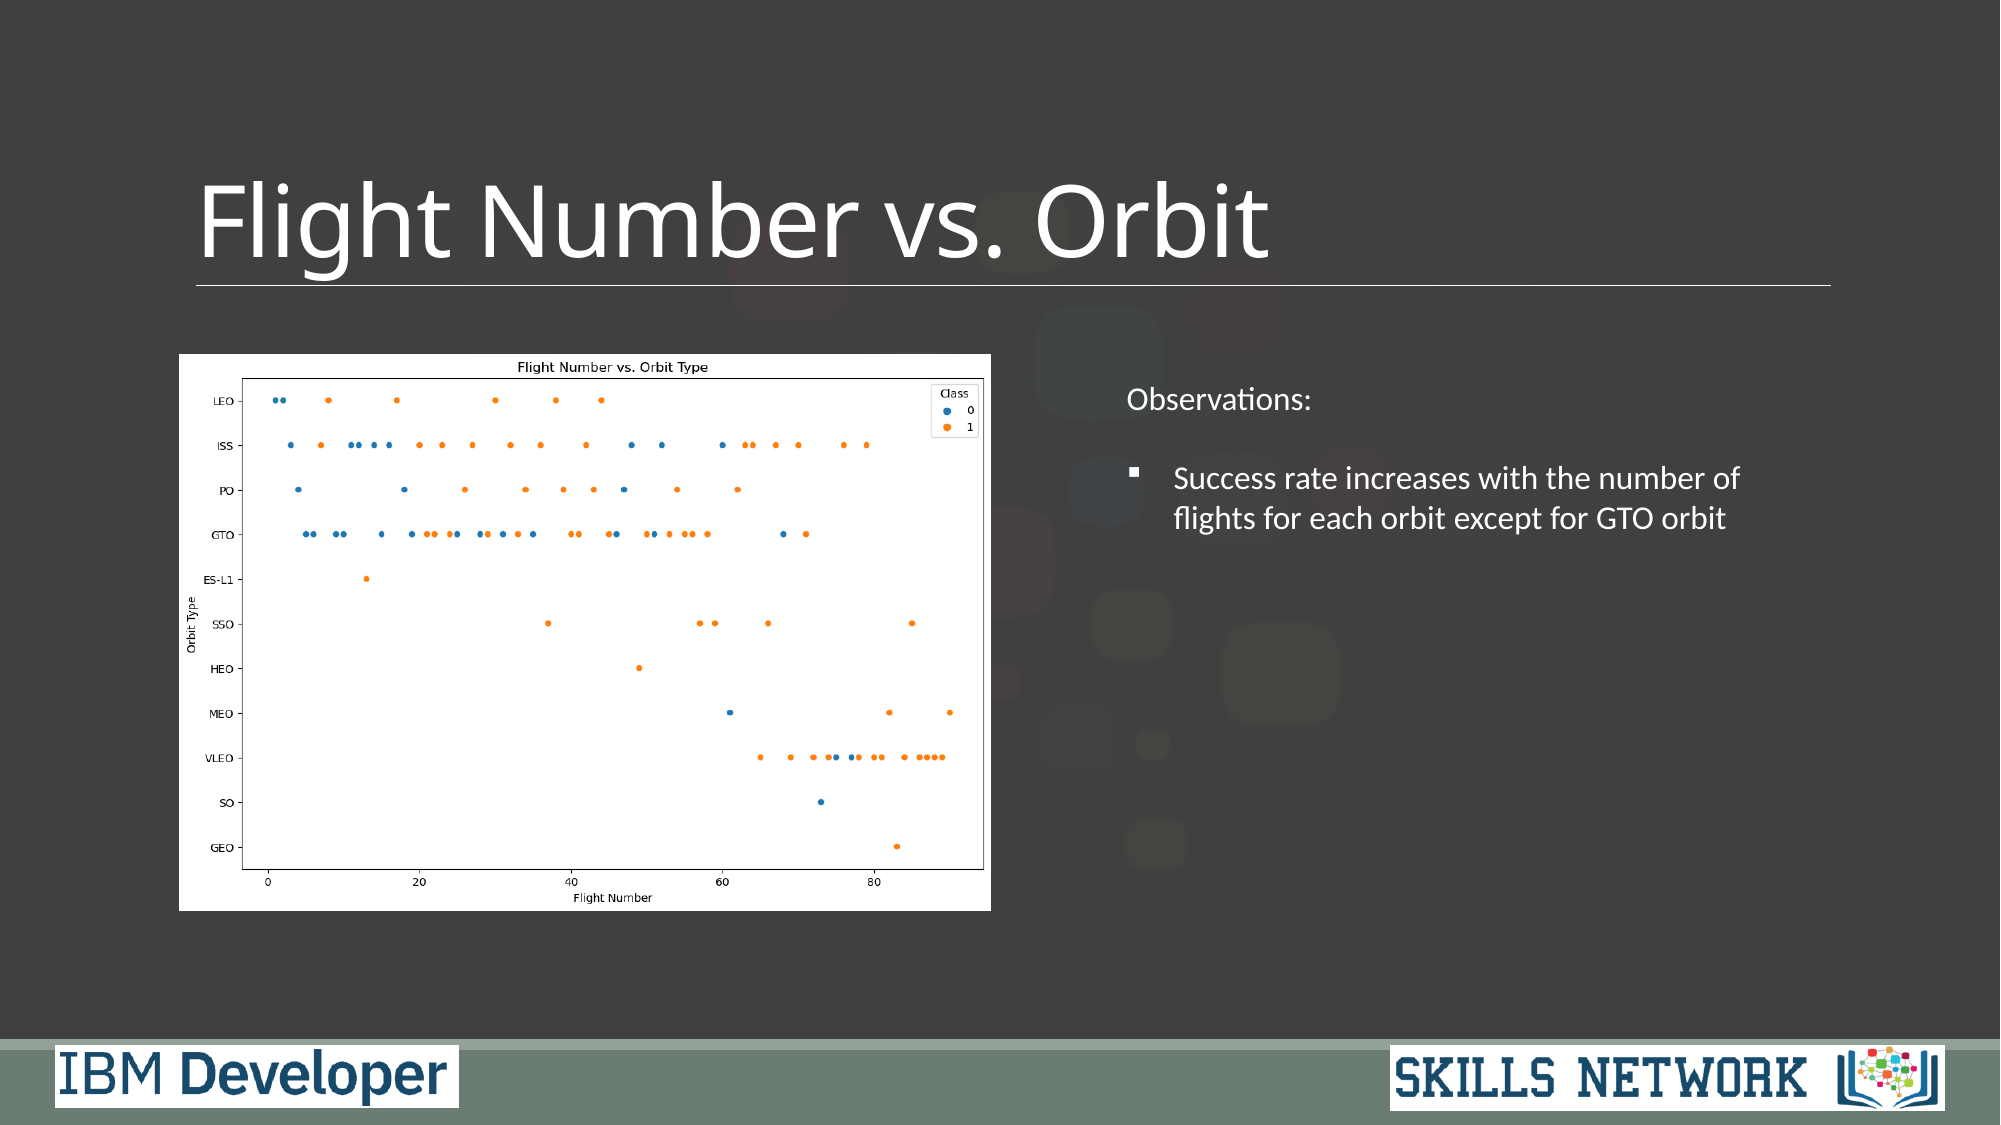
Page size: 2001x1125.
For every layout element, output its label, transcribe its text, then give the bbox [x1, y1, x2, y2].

picture [55, 1045, 459, 1108]
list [179, 354, 991, 912]
picture [1390, 1045, 1945, 1111]
title Flight Number vs. Orbit [180, 47, 1830, 285]
text_box Observations: Success rate increases with the number of flights for each orbit except for GTO orbit [1111, 369, 1795, 544]
